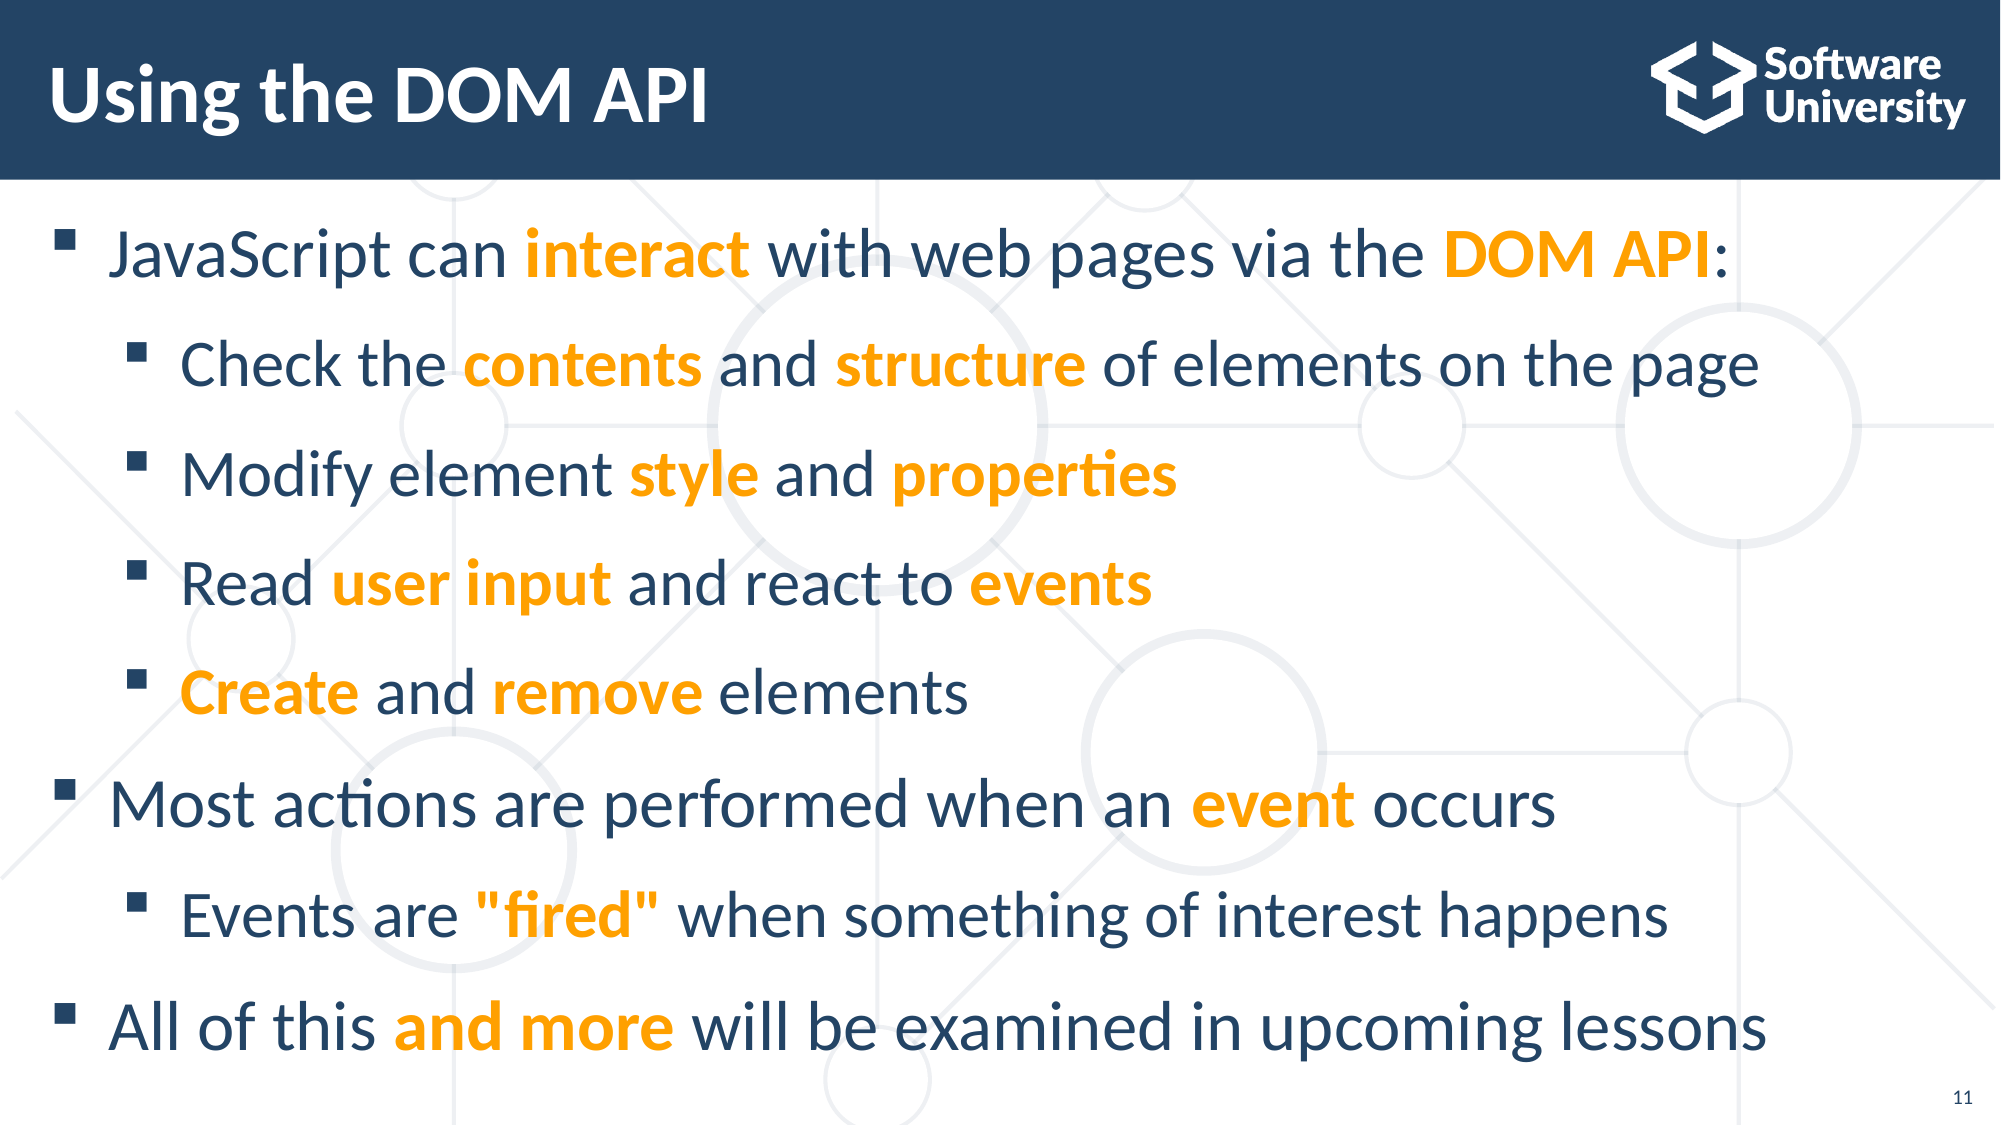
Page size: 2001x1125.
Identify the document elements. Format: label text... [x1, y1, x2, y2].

picture [1651, 41, 1966, 134]
title Using the DOM API [31, 16, 1625, 162]
list JavaScript can interact with web pages via the DOM API: Check the contents and structure of elements on the page Modify element style and properties Read user input and react to events Create and remove elements Most actions are performed when an event occurs Events are "fired" when something of interest happens All of this and more will be examined in upcoming lessons [31, 196, 1970, 1104]
slide_number 11 [1927, 1067, 1989, 1117]
